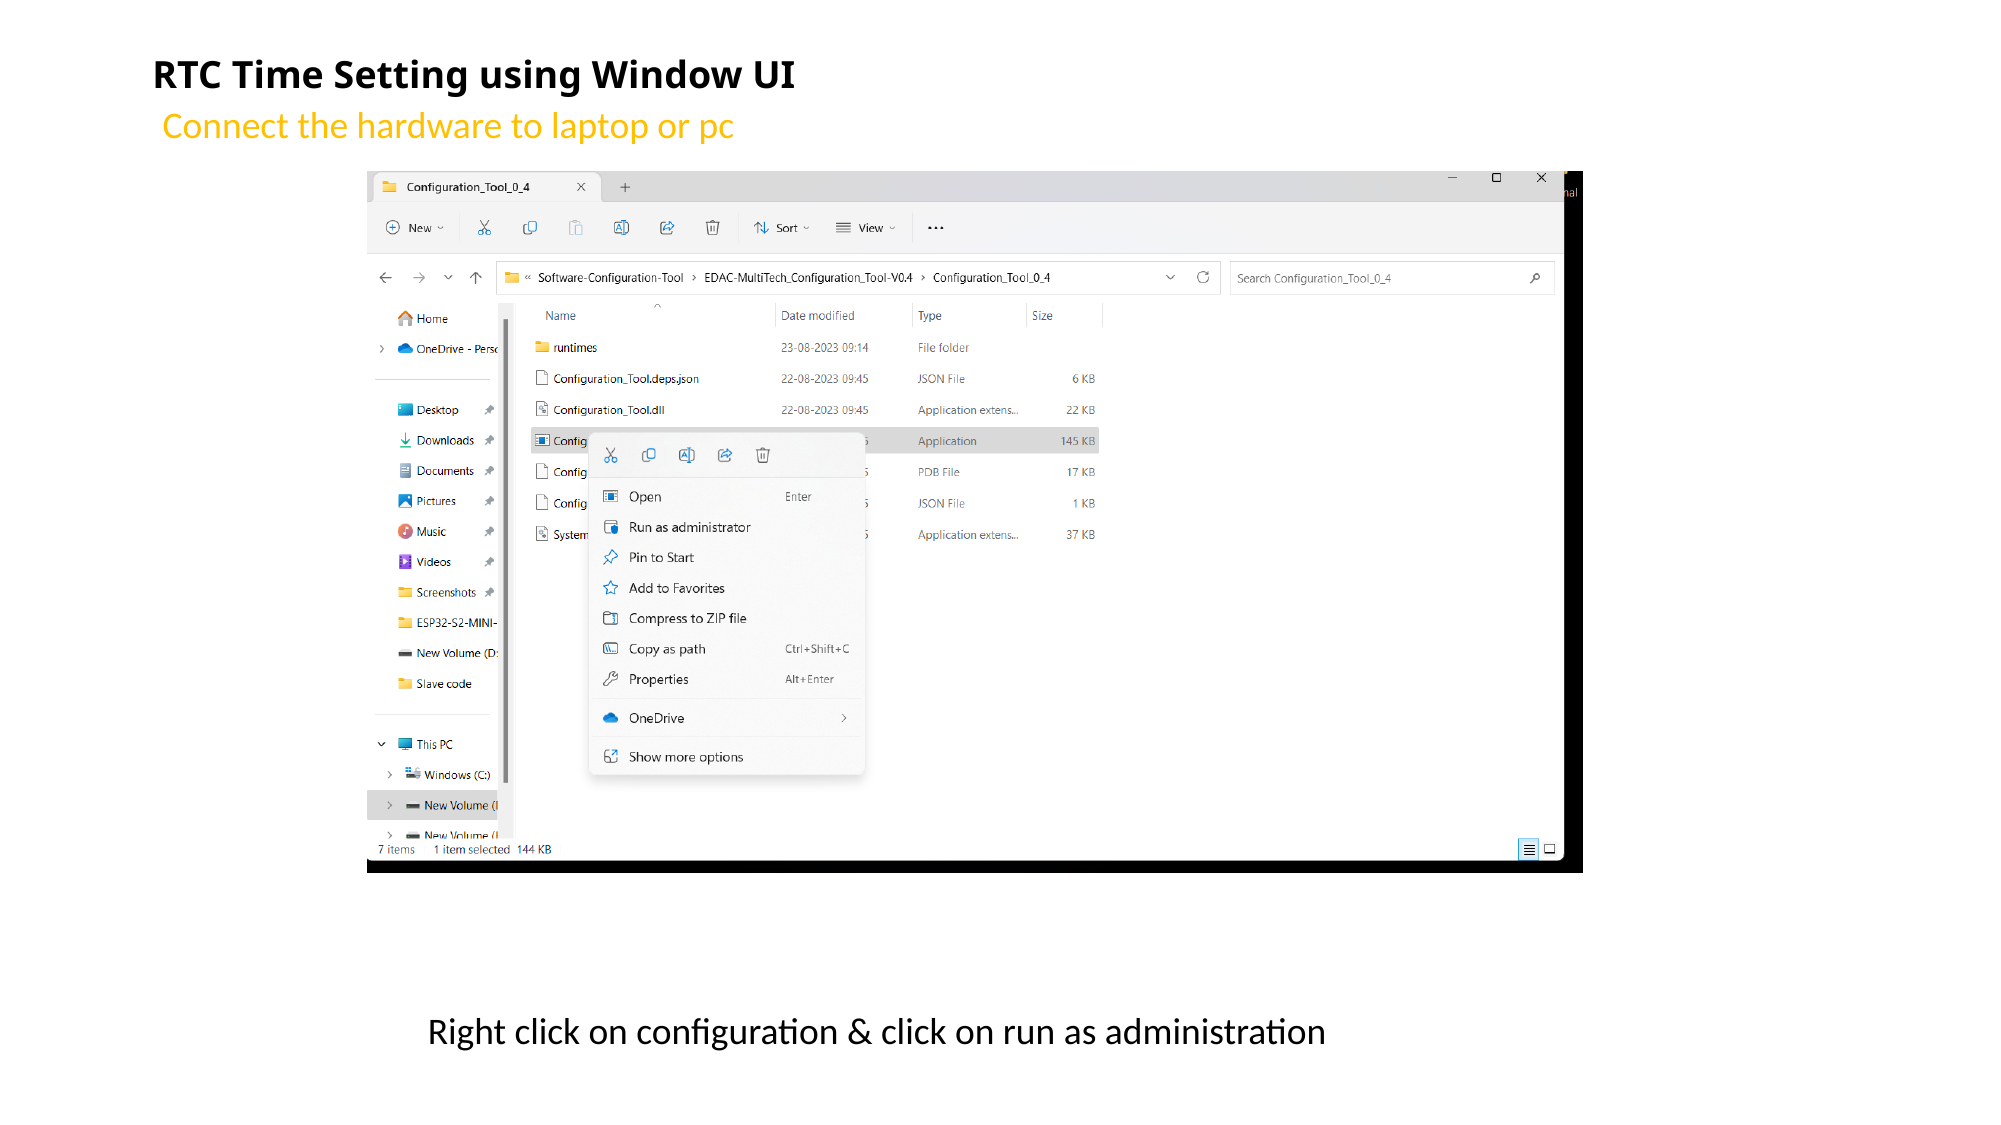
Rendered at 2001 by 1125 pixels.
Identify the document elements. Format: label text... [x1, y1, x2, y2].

title RTC Time Setting using Window UI [137, 59, 1381, 94]
picture [367, 171, 1583, 873]
text_box Right click on configuration & click on run as administration [183, 999, 1427, 1060]
text_box Connect the hardware to laptop or pc [147, 93, 812, 154]
